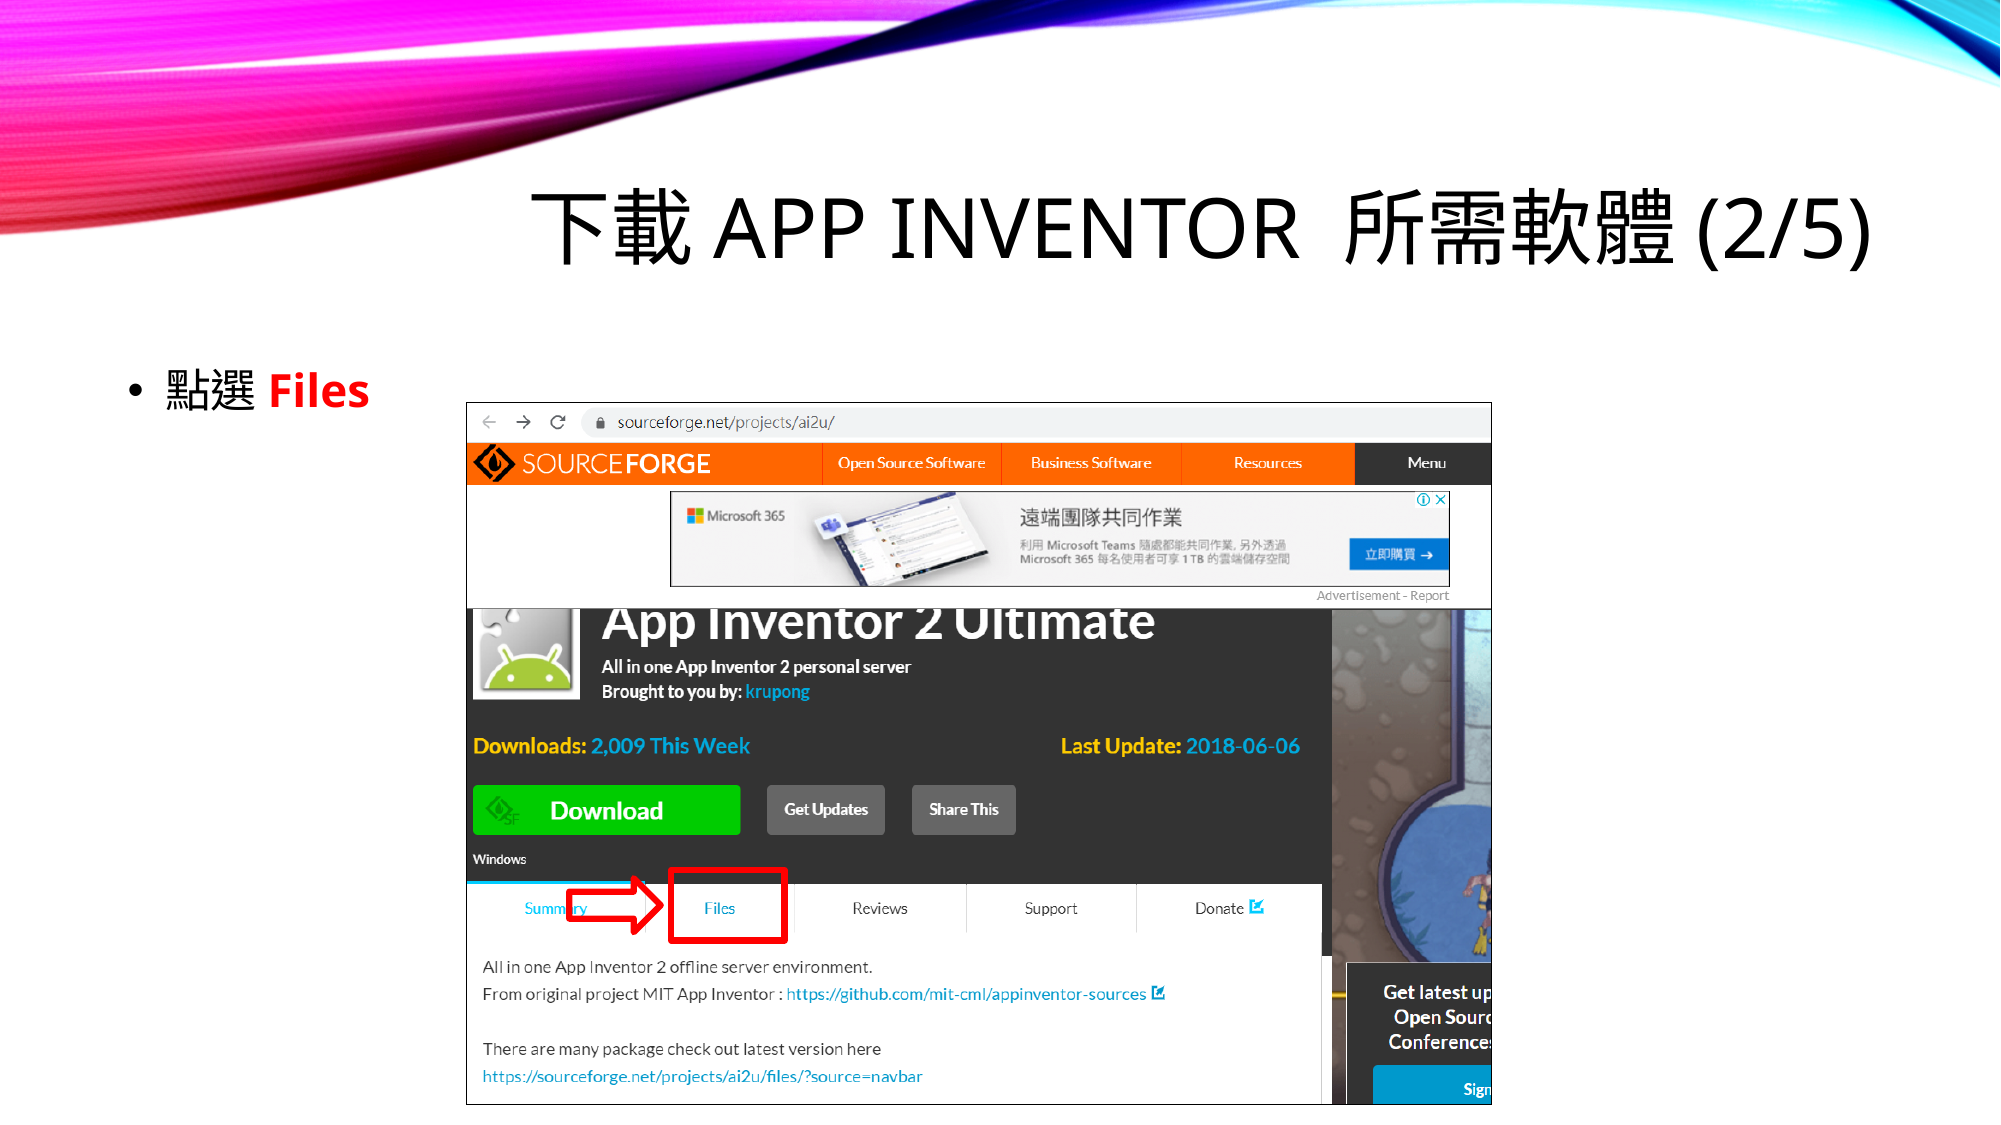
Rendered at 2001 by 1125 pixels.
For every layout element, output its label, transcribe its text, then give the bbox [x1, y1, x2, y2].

title 下載App Inventor 所需軟體(2/5) [474, 125, 1888, 338]
list 點選Files [112, 360, 1888, 1021]
picture [0, 0, 2000, 237]
picture [1890, 0, 2000, 75]
picture [466, 402, 1492, 1106]
picture [1910, 0, 2000, 45]
